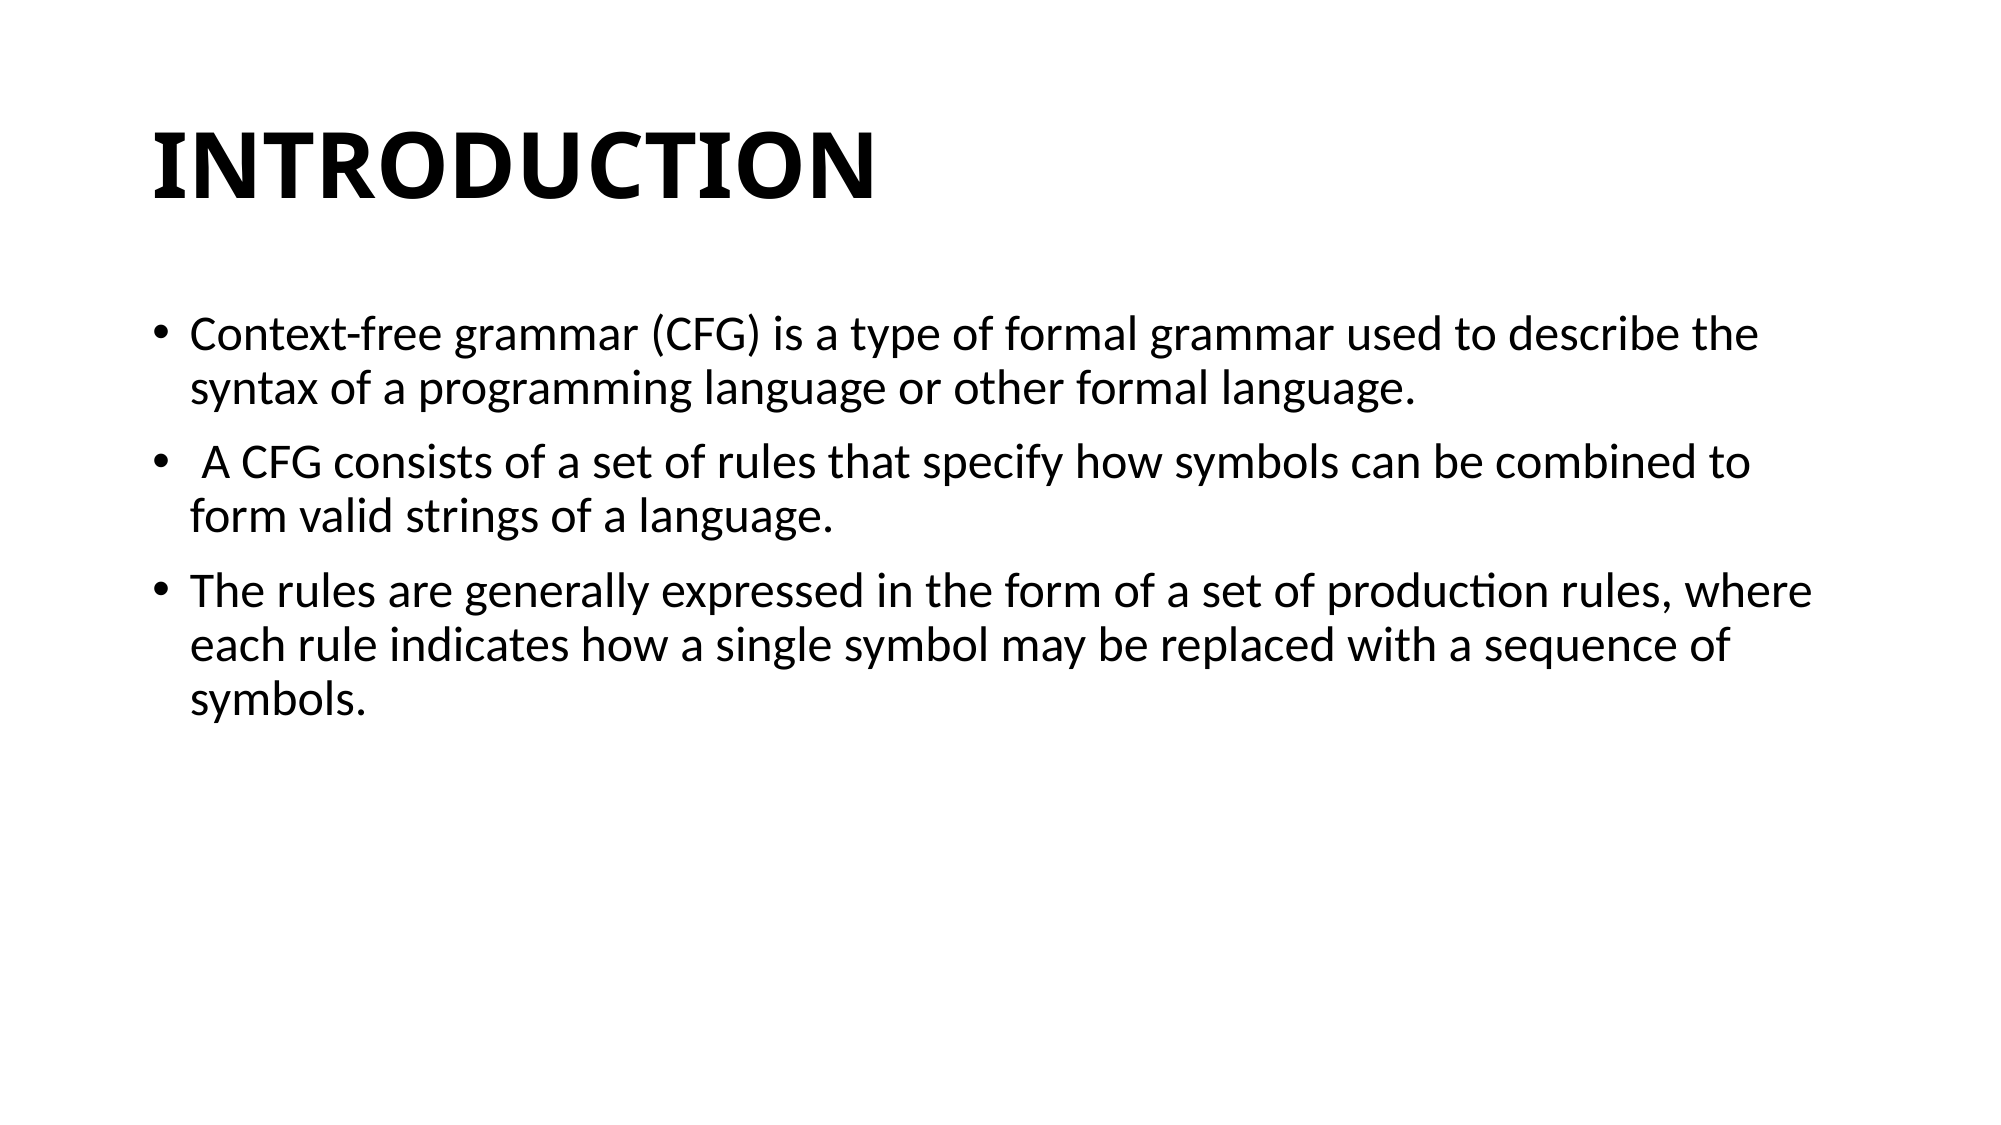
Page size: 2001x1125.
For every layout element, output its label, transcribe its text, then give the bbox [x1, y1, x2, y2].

list Context-free grammar (CFG) is a type of formal grammar used to describe the syntax of a programming language or other formal language. A CFG consists of a set of rules that specify how symbols can be combined to form valid strings of a language. The rules are generally expressed in the form of a set of production rules, where each rule indicates how a single symbol may be replaced with a sequence of symbols. [137, 299, 1863, 1014]
title INTRODUCTION [137, 59, 1863, 278]
